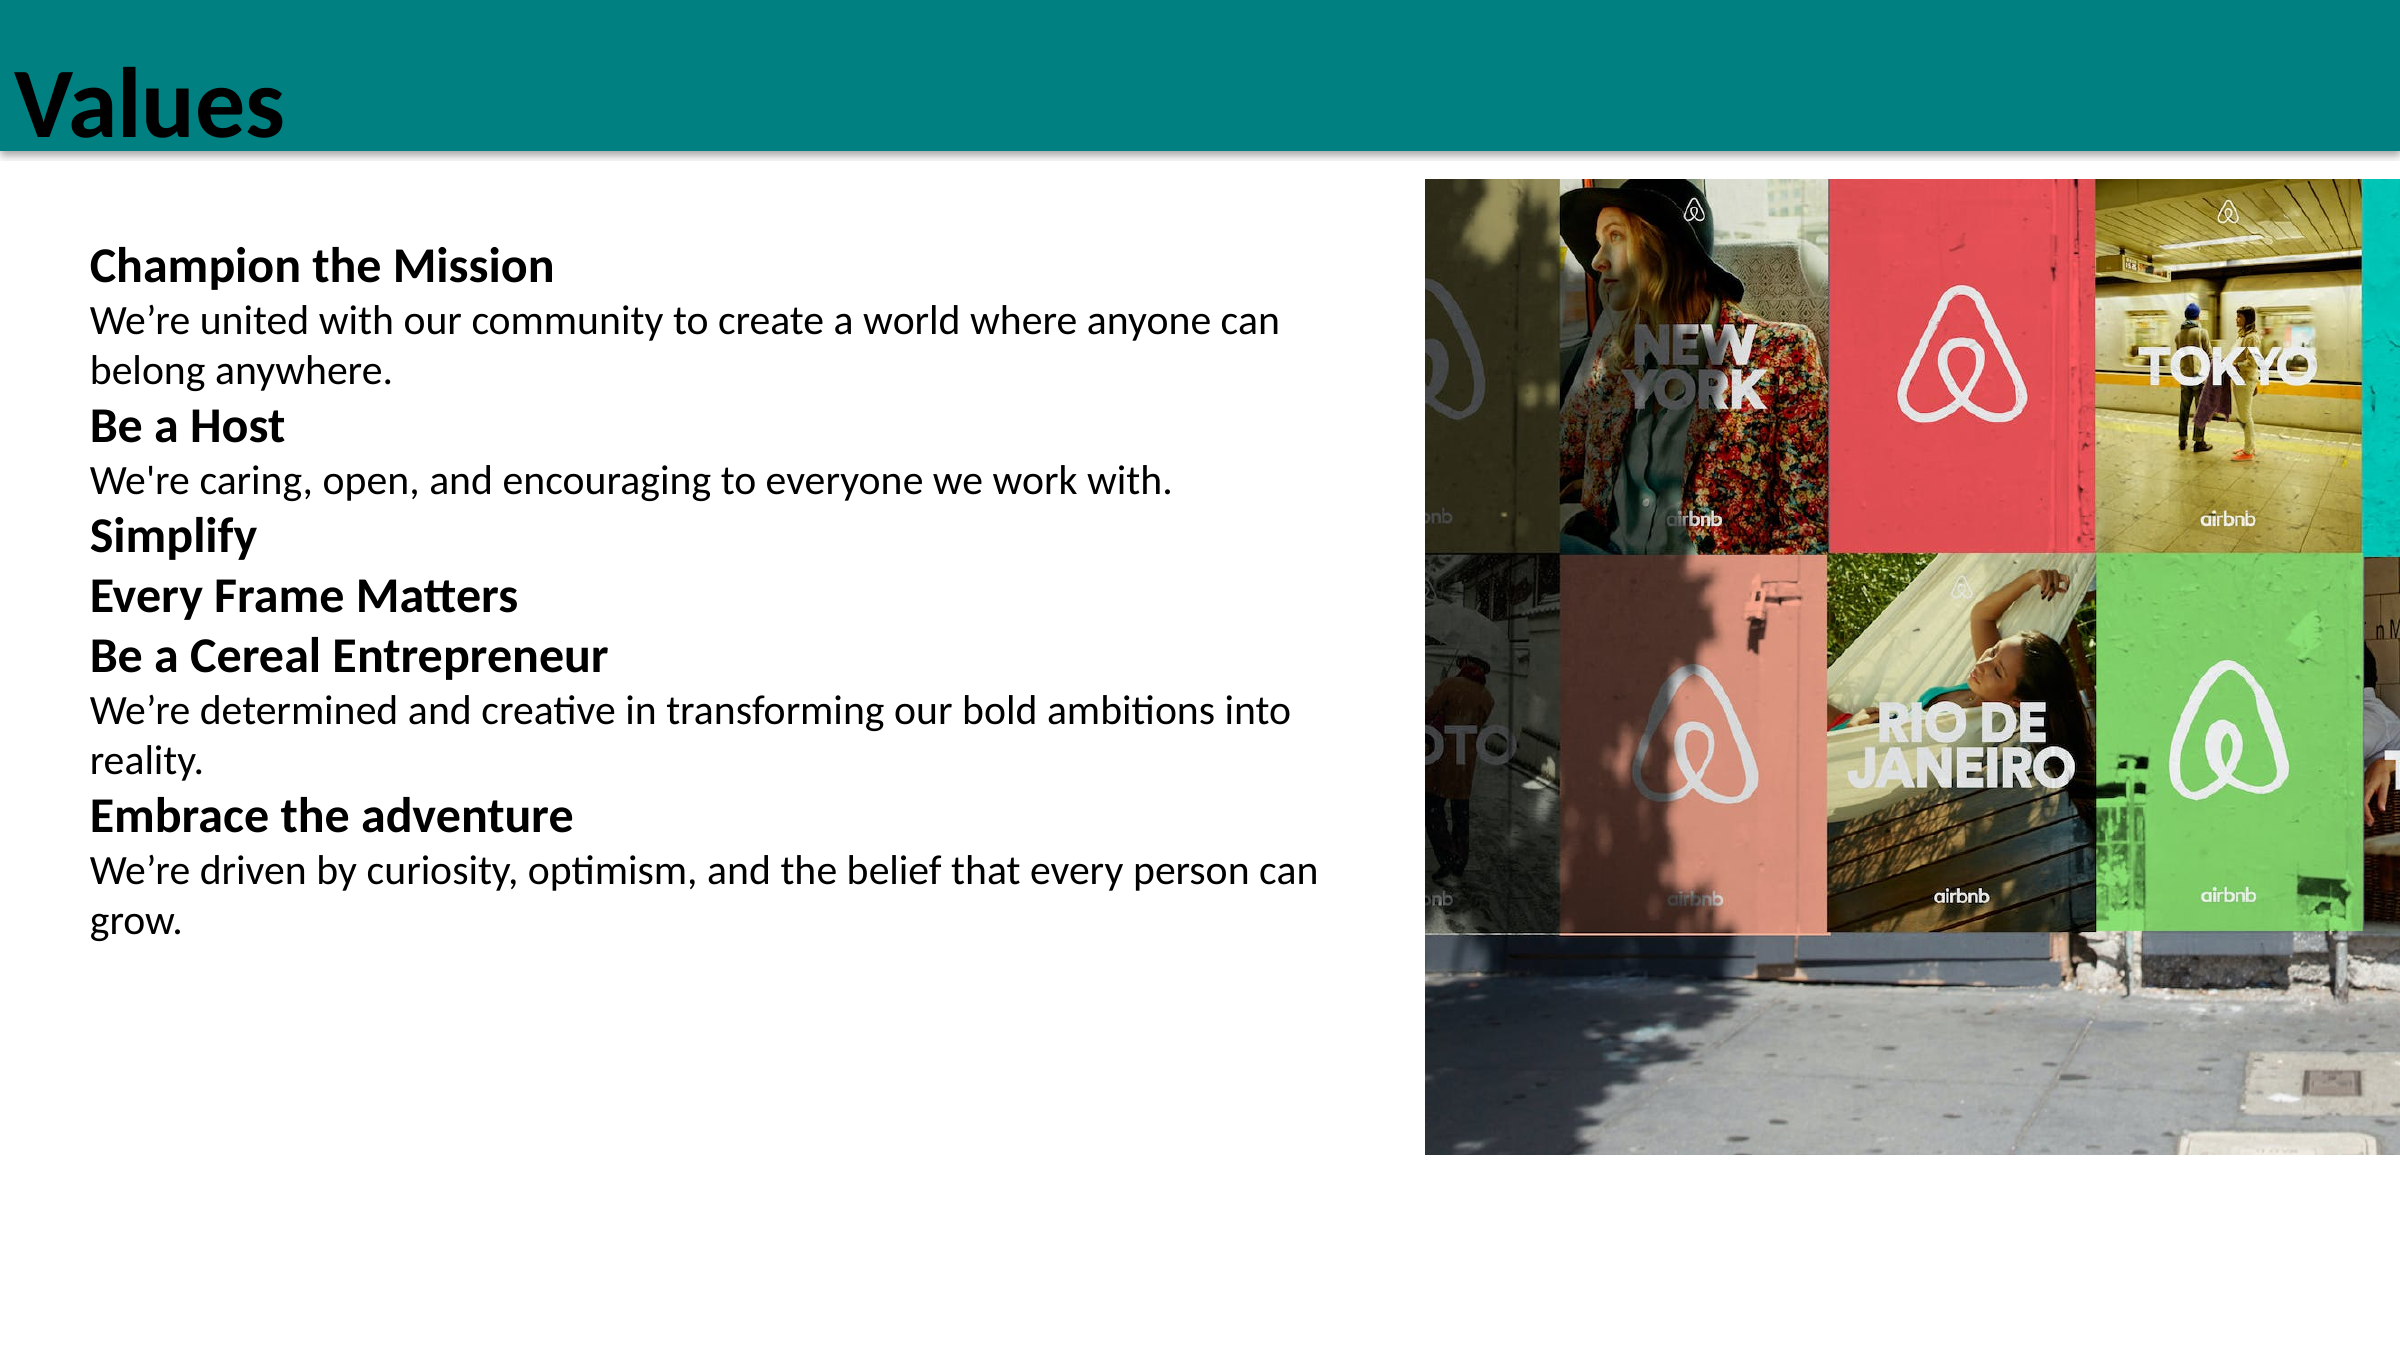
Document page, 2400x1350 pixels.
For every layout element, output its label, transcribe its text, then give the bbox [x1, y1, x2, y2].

picture [1424, 179, 2400, 1156]
text_box Champion the Mission We’re united with our community to create a world where anyone can belong anywhere. Be a Host We're caring, open, and encouraging to everyone we work with. Simplify Every Frame Matters Be a Cereal Entrepreneur We’re determined and creative in transforming our bold ambitions into reality. Embrace the adventure We’re driven by curiosity, optimism, and the belief that every person can grow. [74, 179, 1350, 950]
text_box Values [0, 0, 2400, 151]
